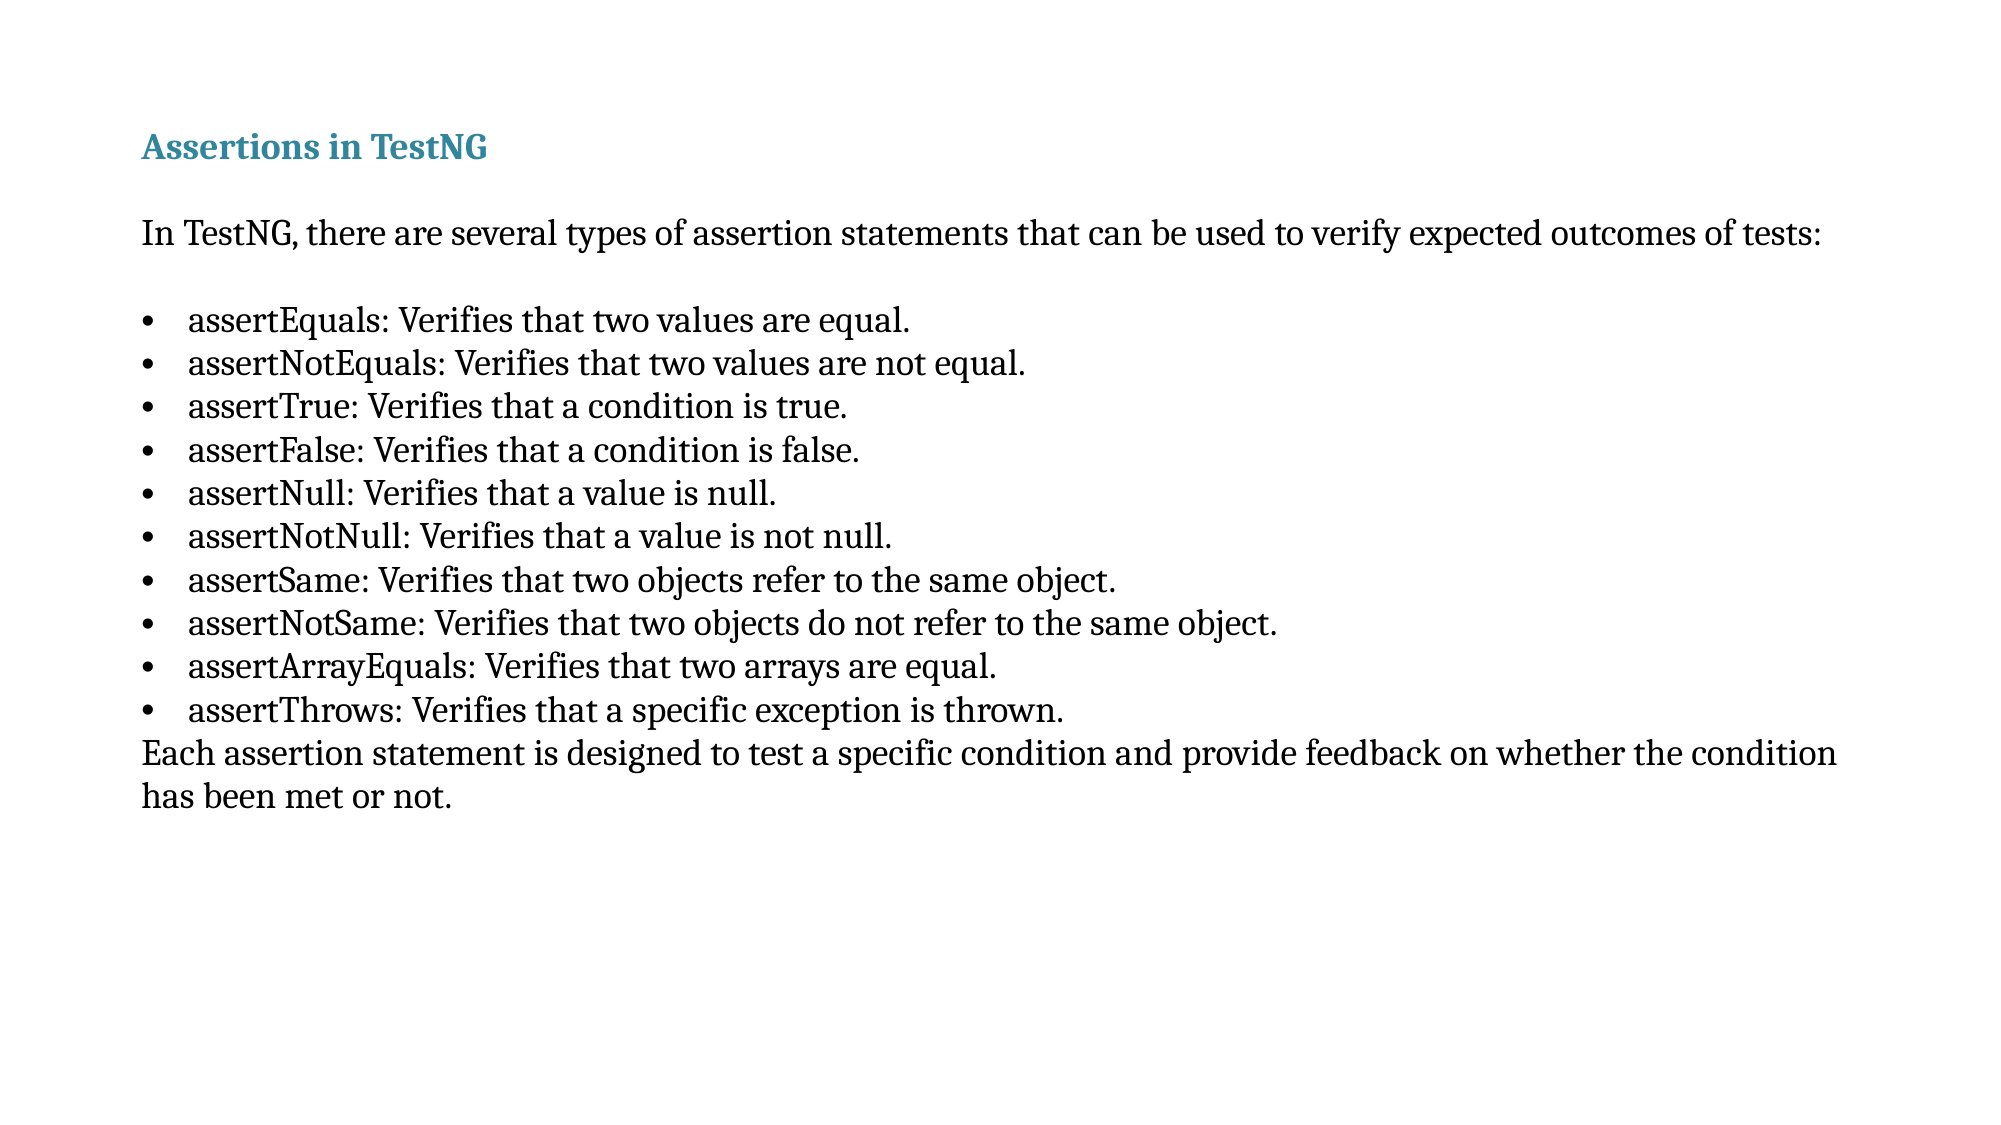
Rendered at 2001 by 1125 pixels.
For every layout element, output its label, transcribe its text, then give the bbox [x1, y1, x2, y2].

table_header Assertions in TestNG In TestNG, there are several types of assertion statements that can be used to verify expected outcomes of tests: assertEquals: Verifies that two values are equal. assertNotEquals: Verifies that two values are not equal. assertTrue: Verifies that a condition is true. assertFalse: Verifies that a condition is false. assertNull: Verifies that a value is null. assertNotNull: Verifies that a value is not null. assertSame: Verifies that two objects refer to the same object. assertNotSame: Verifies that two objects do not refer to the same object. assertArrayEquals: Verifies that two arrays are equal. assertThrows: Verifies that a specific exception is thrown. Each assertion statement is designed to test a specific condition and provide feedback on whether the condition has been met or not. [127, 119, 1870, 1000]
